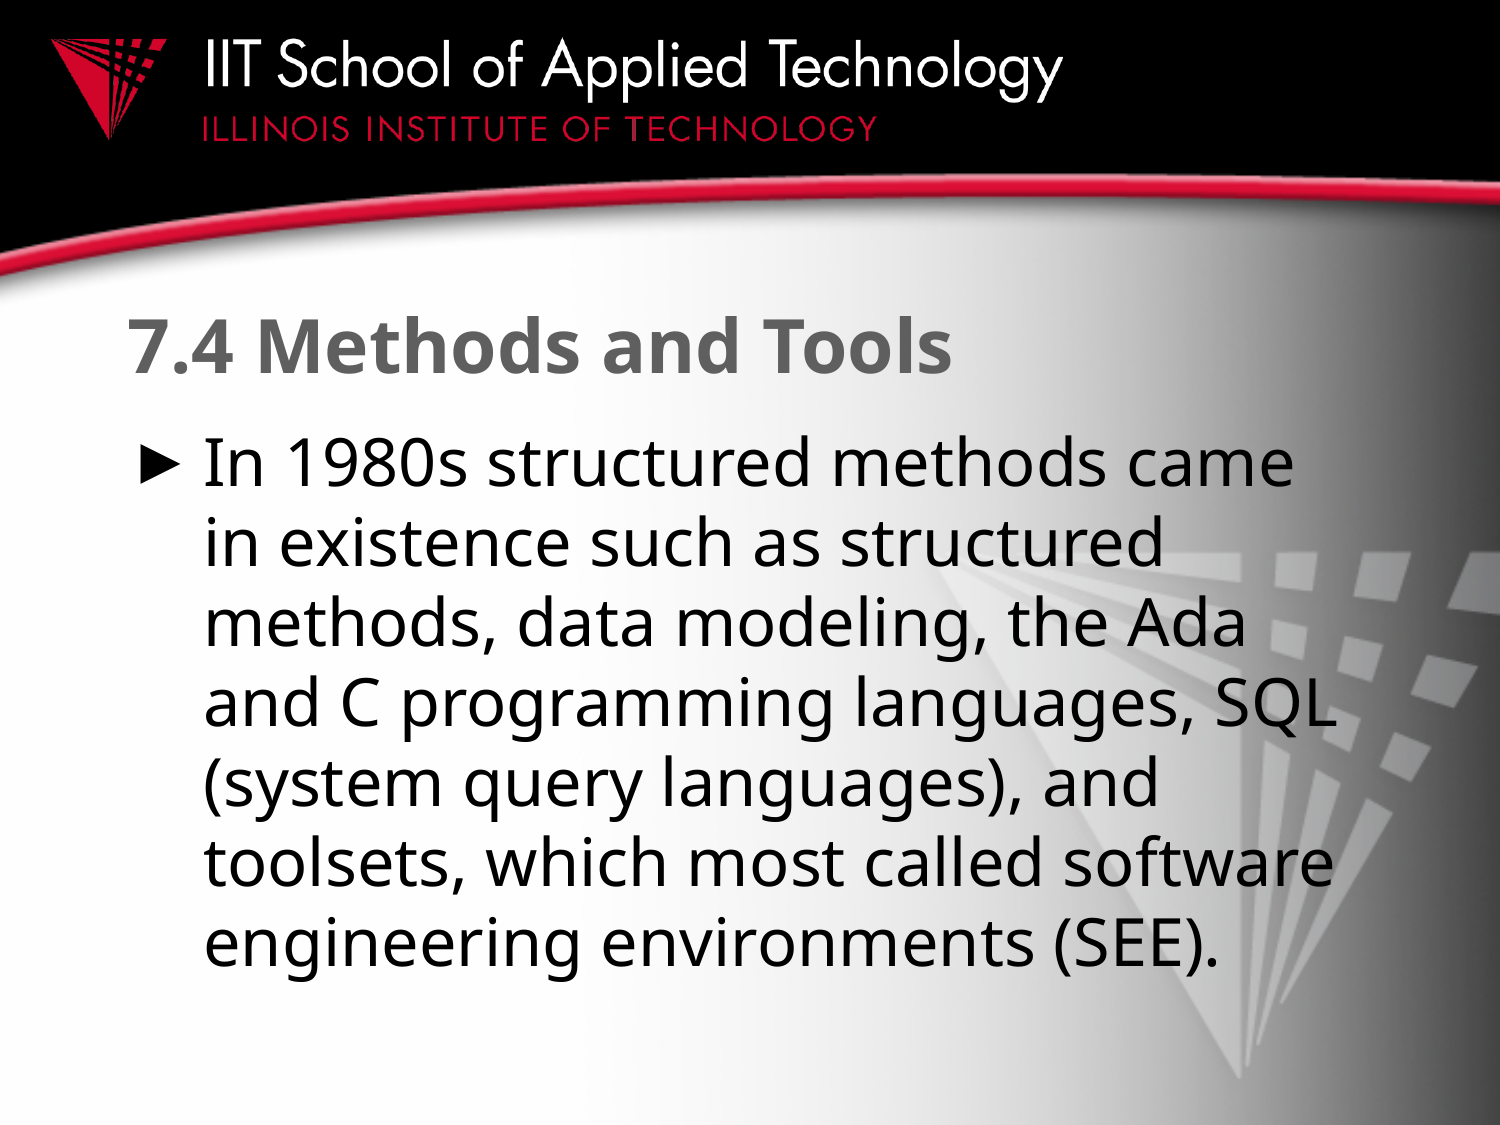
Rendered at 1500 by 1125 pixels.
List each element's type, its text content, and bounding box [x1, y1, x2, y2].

title 7.4 Methods and Tools [112, 249, 1388, 412]
picture [0, 0, 1500, 1125]
list In 1980s structured methods came in existence such as structured methods, data modeling, the Ada and C programming languages, SQL (system query languages), and toolsets, which most called software engineering environments (SEE). [112, 412, 1388, 1063]
